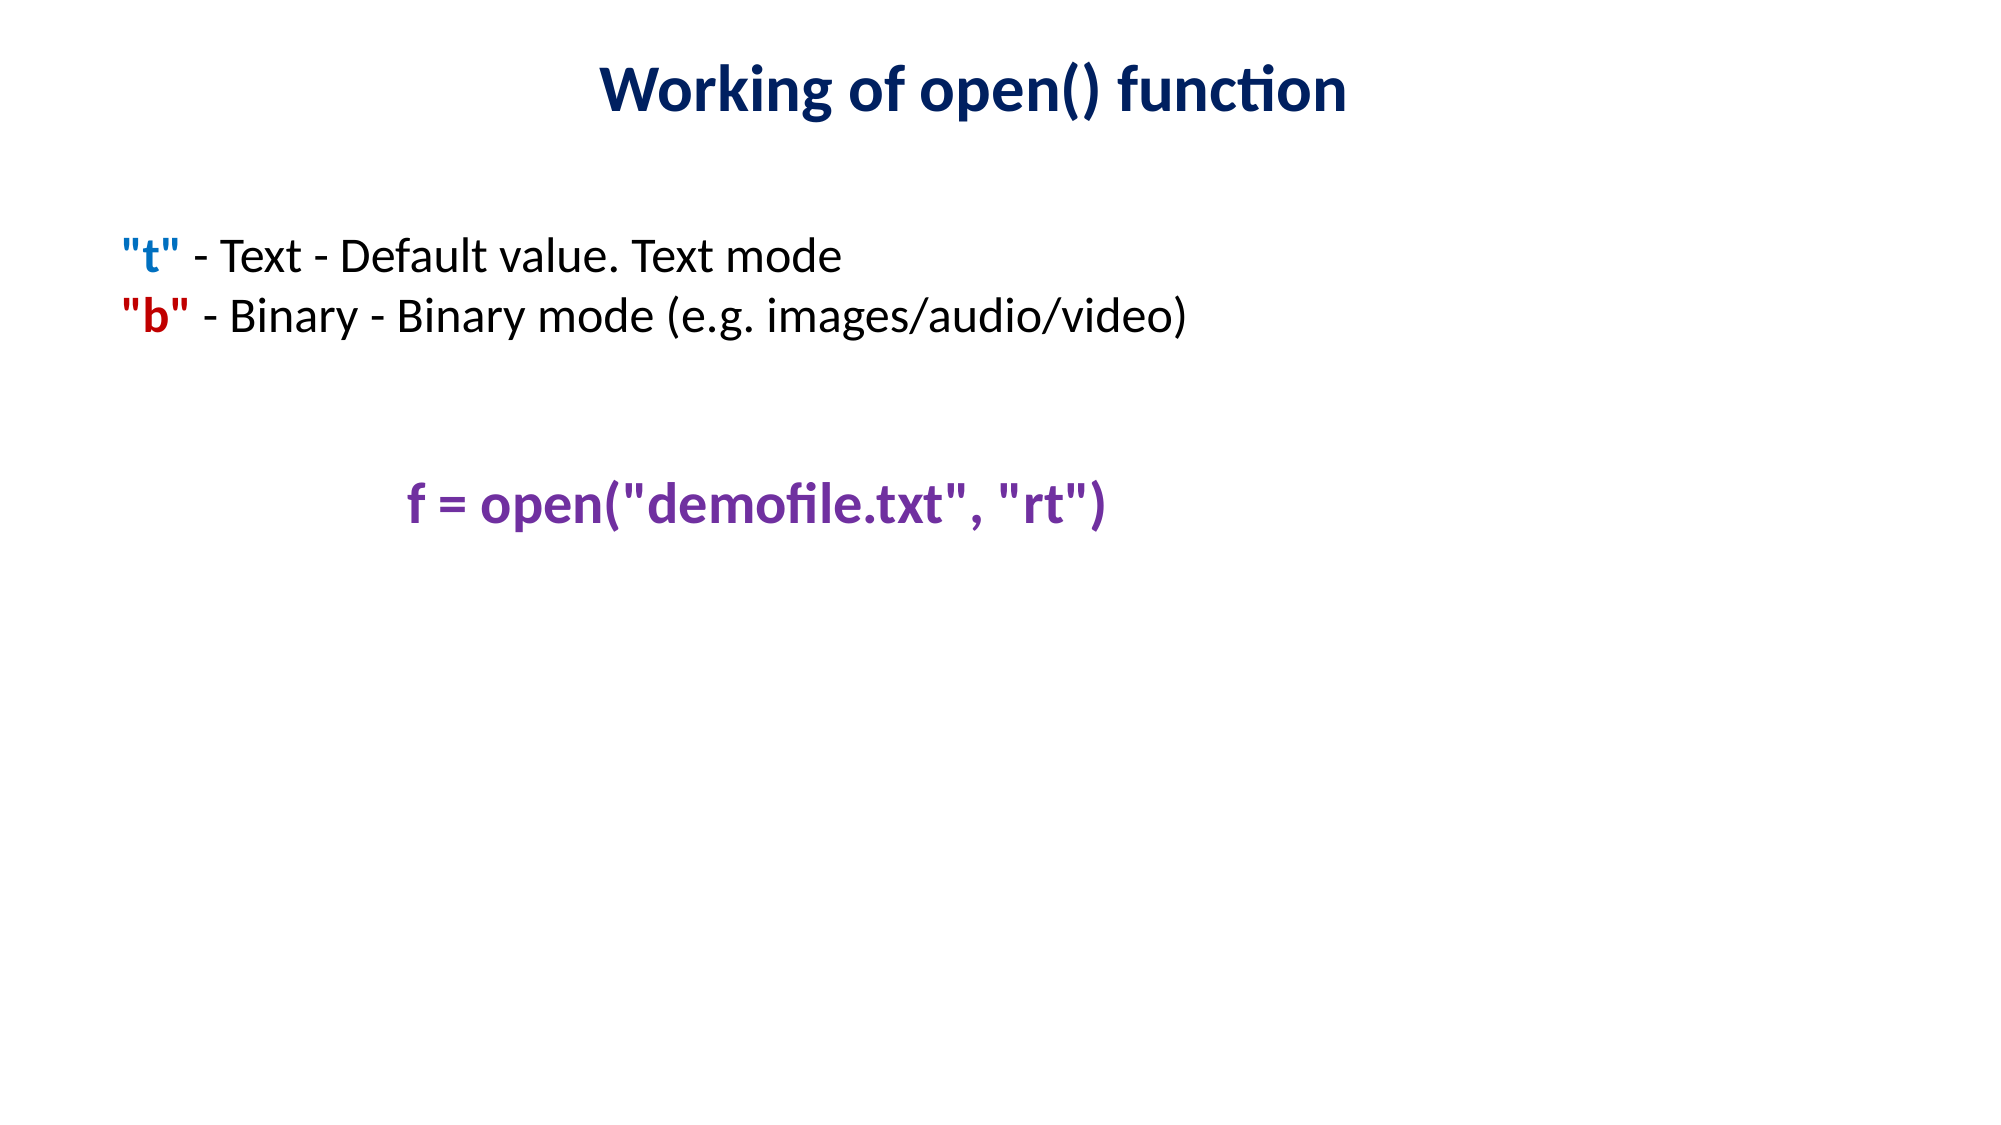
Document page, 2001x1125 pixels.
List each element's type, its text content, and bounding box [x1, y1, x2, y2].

text_box "t" - Text - Default value. Text mode "b" - Binary - Binary mode (e.g. images/audio/video) [106, 215, 2000, 351]
text_box Working of open() function [584, 37, 1547, 133]
text_box f = open("demofile.txt", "rt") [392, 458, 1393, 544]
